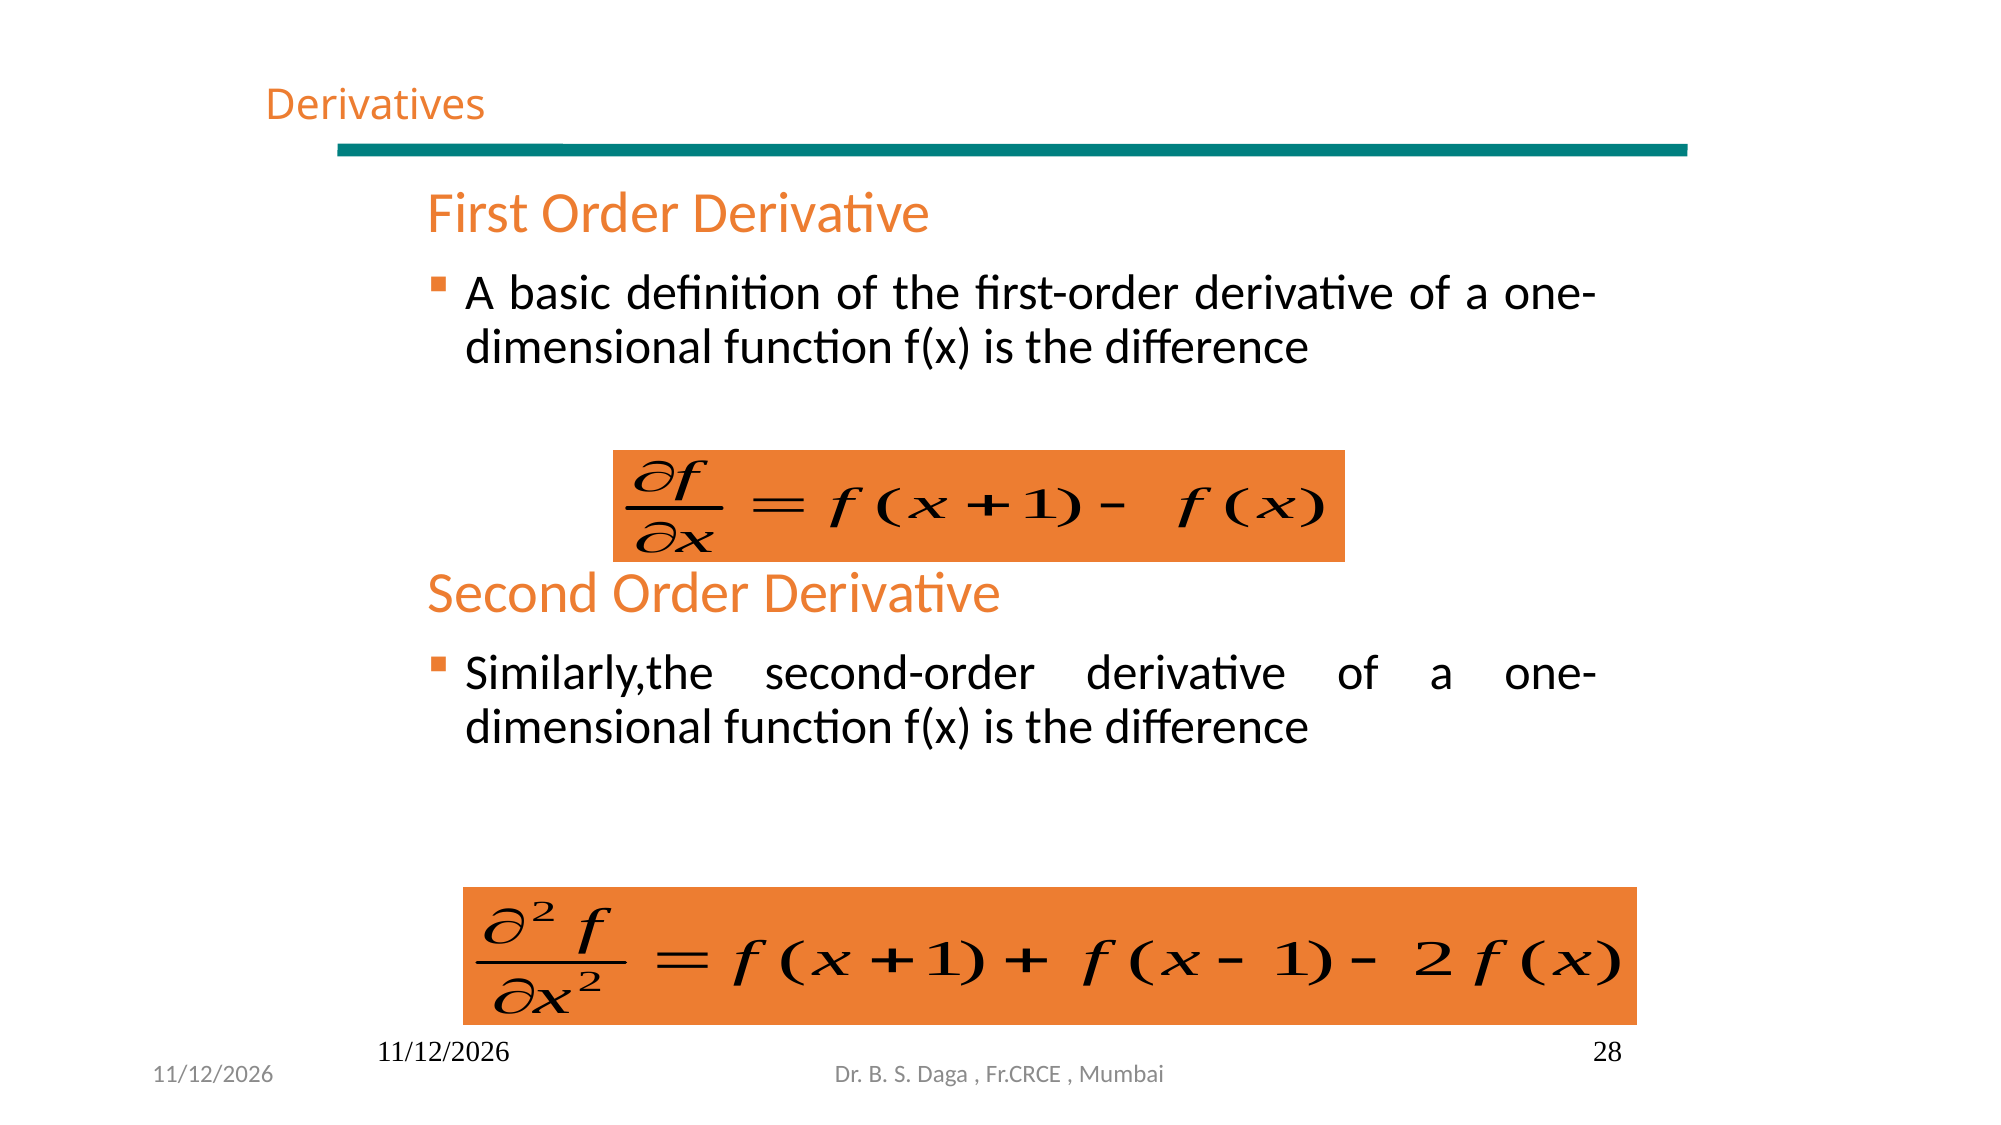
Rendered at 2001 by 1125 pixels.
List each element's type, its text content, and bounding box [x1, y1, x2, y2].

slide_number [137, 1042, 588, 1103]
footer Dr. B. S. Daga , Fr.CRCE , Mumbai [662, 1042, 1338, 1103]
title Derivatives [249, 75, 1750, 188]
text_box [462, 887, 1637, 1025]
list First Order Derivative A basic definition of the first-order derivative of a one-dimensional function f(x) is the difference Second Order Derivative Similarly,the second-order derivative of a one-dimensional function f(x) is the difference [412, 174, 1613, 1038]
text_box 8/4/2020 [362, 1024, 675, 1100]
text_box 28 [1324, 1024, 1638, 1100]
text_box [612, 449, 1345, 563]
